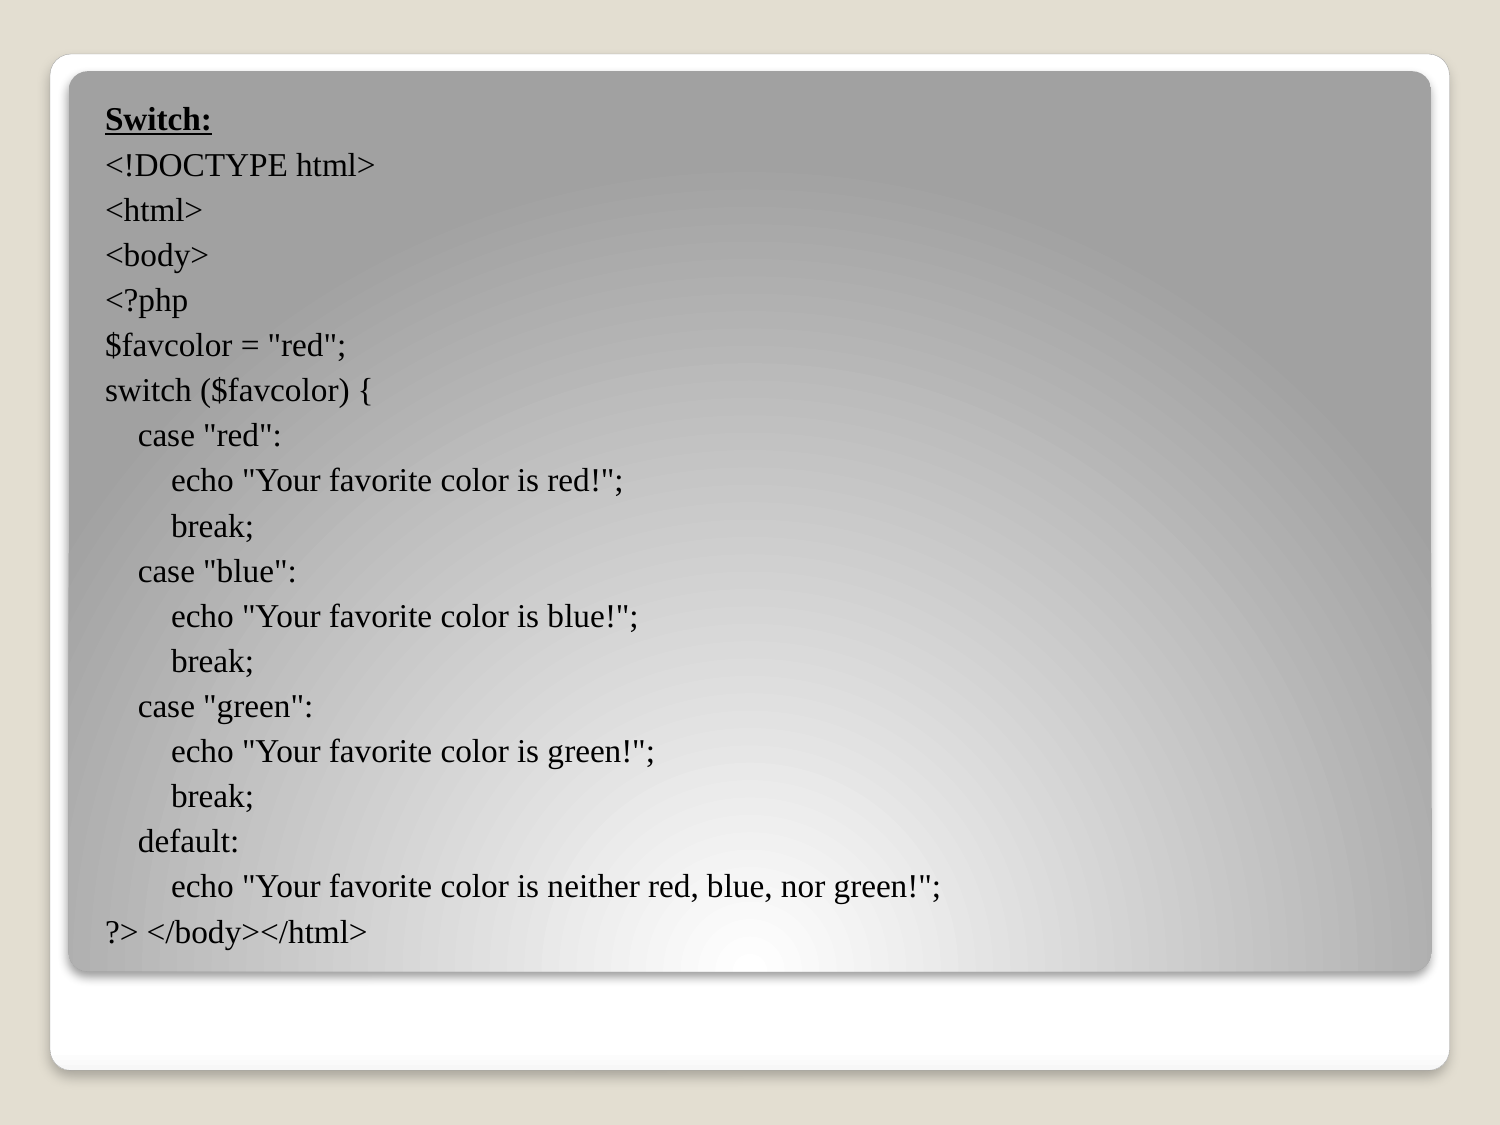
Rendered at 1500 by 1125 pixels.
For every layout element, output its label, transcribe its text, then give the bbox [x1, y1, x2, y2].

list Switch: <!DOCTYPE html> <html> <body> <?php $favcolor = "red"; switch ($favcolor) { case "red": echo "Your favorite color is red!"; break; case "blue": echo "Your favorite color is blue!"; break; case "green": echo "Your favorite color is green!"; break; default: echo "Your favorite color is neither red, blue, nor green!"; ?> </body></html> [75, 37, 1425, 968]
